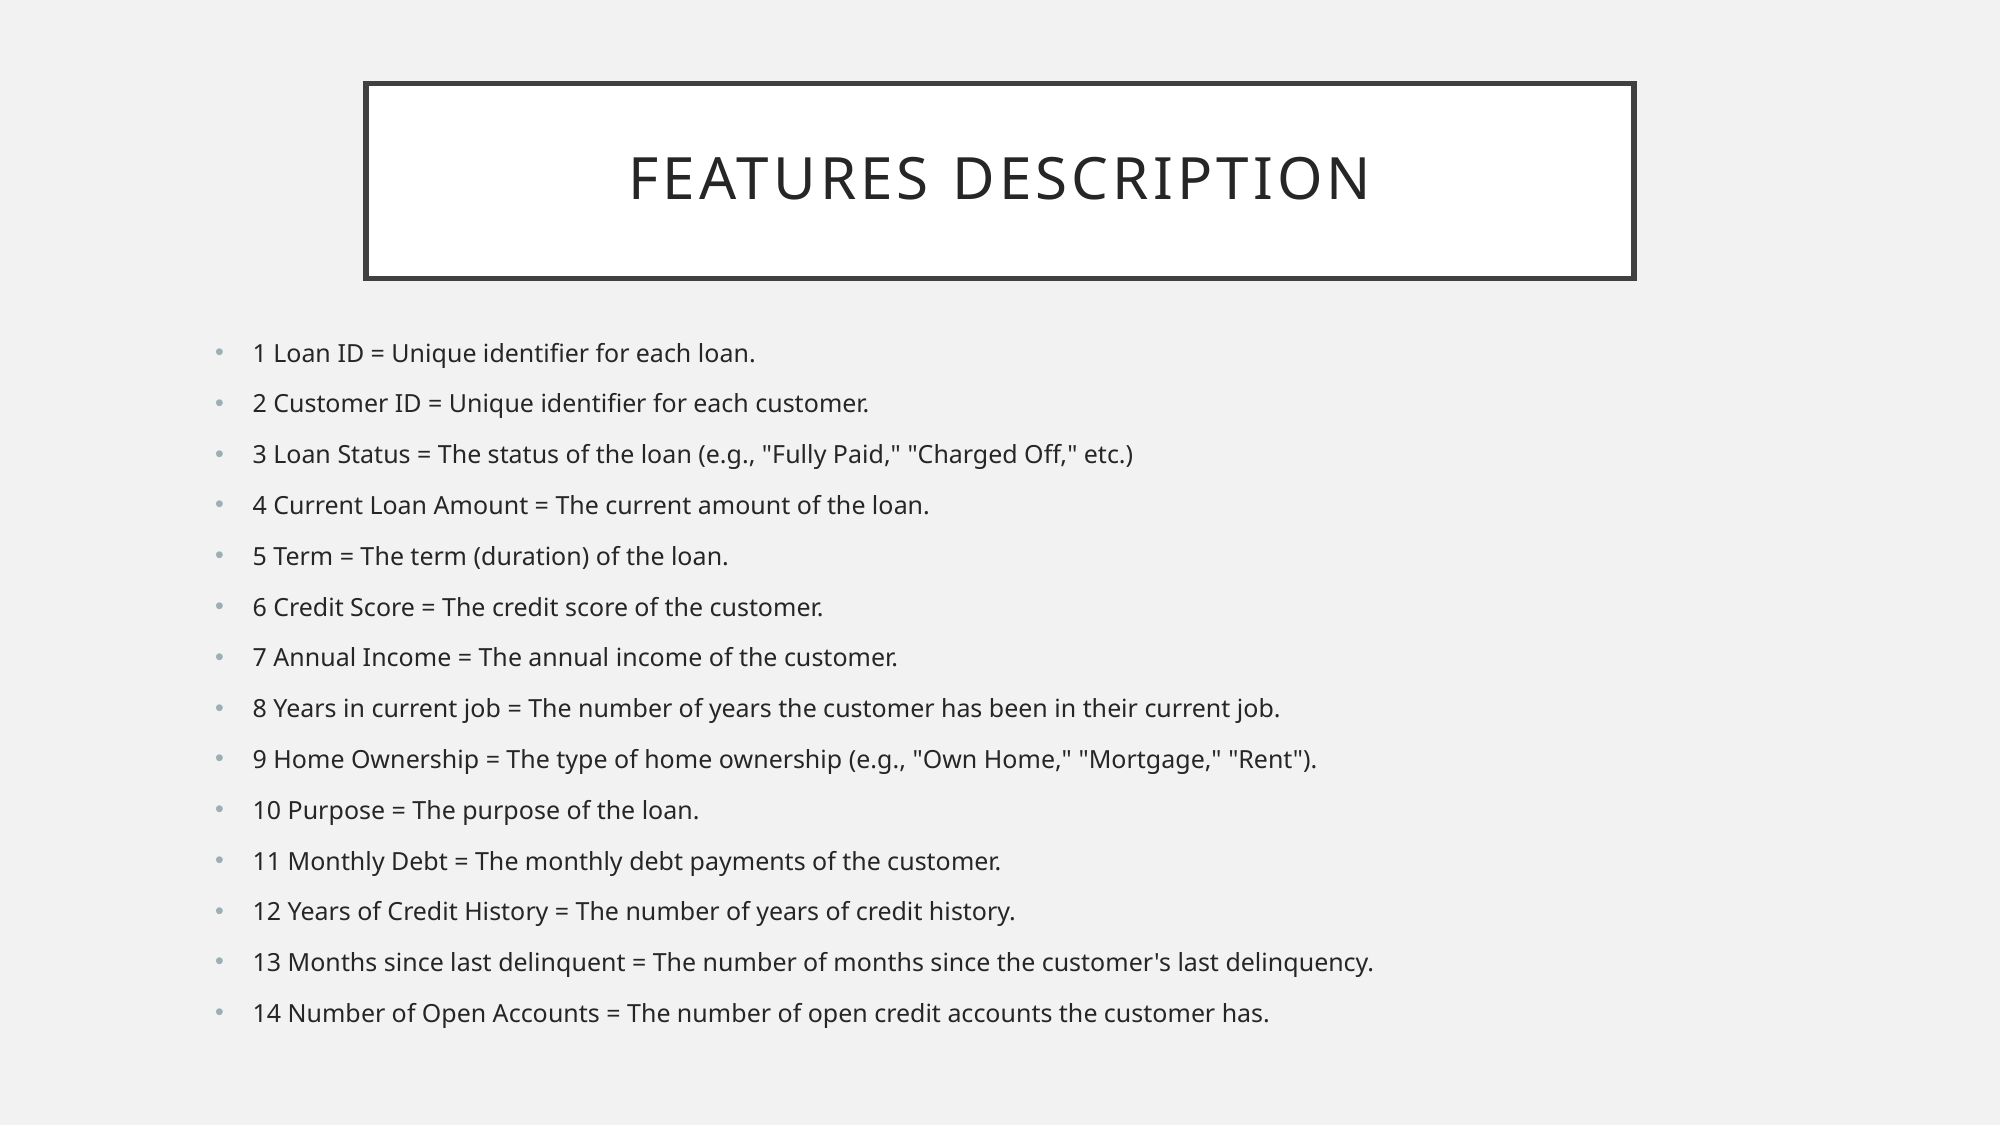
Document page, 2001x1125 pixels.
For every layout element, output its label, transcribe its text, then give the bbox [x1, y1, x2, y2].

title features description [363, 81, 1637, 281]
list 1 Loan ID = Unique identifier for each loan. 2 Customer ID = Unique identifier for each customer. 3 Loan Status = The status of the loan (e.g., "Fully Paid," "Charged Off," etc.) 4 Current Loan Amount = The current amount of the loan. 5 Term = The term (duration) of the loan. 6 Credit Score = The credit score of the customer. 7 Annual Income = The annual income of the customer. 8 Years in current job = The number of years the customer has been in their current job. 9 Home Ownership = The type of home ownership (e.g., "Own Home," "Mortgage," "Rent"). 10 Purpose = The purpose of the loan. 11 Monthly Debt = The monthly debt payments of the customer. 12 Years of Credit History = The number of years of credit history. 13 Months since last delinquent = The number of months since the customer's last delinquency. 14 Number of Open Accounts = The number of open credit accounts the customer has. [200, 329, 1800, 1042]
